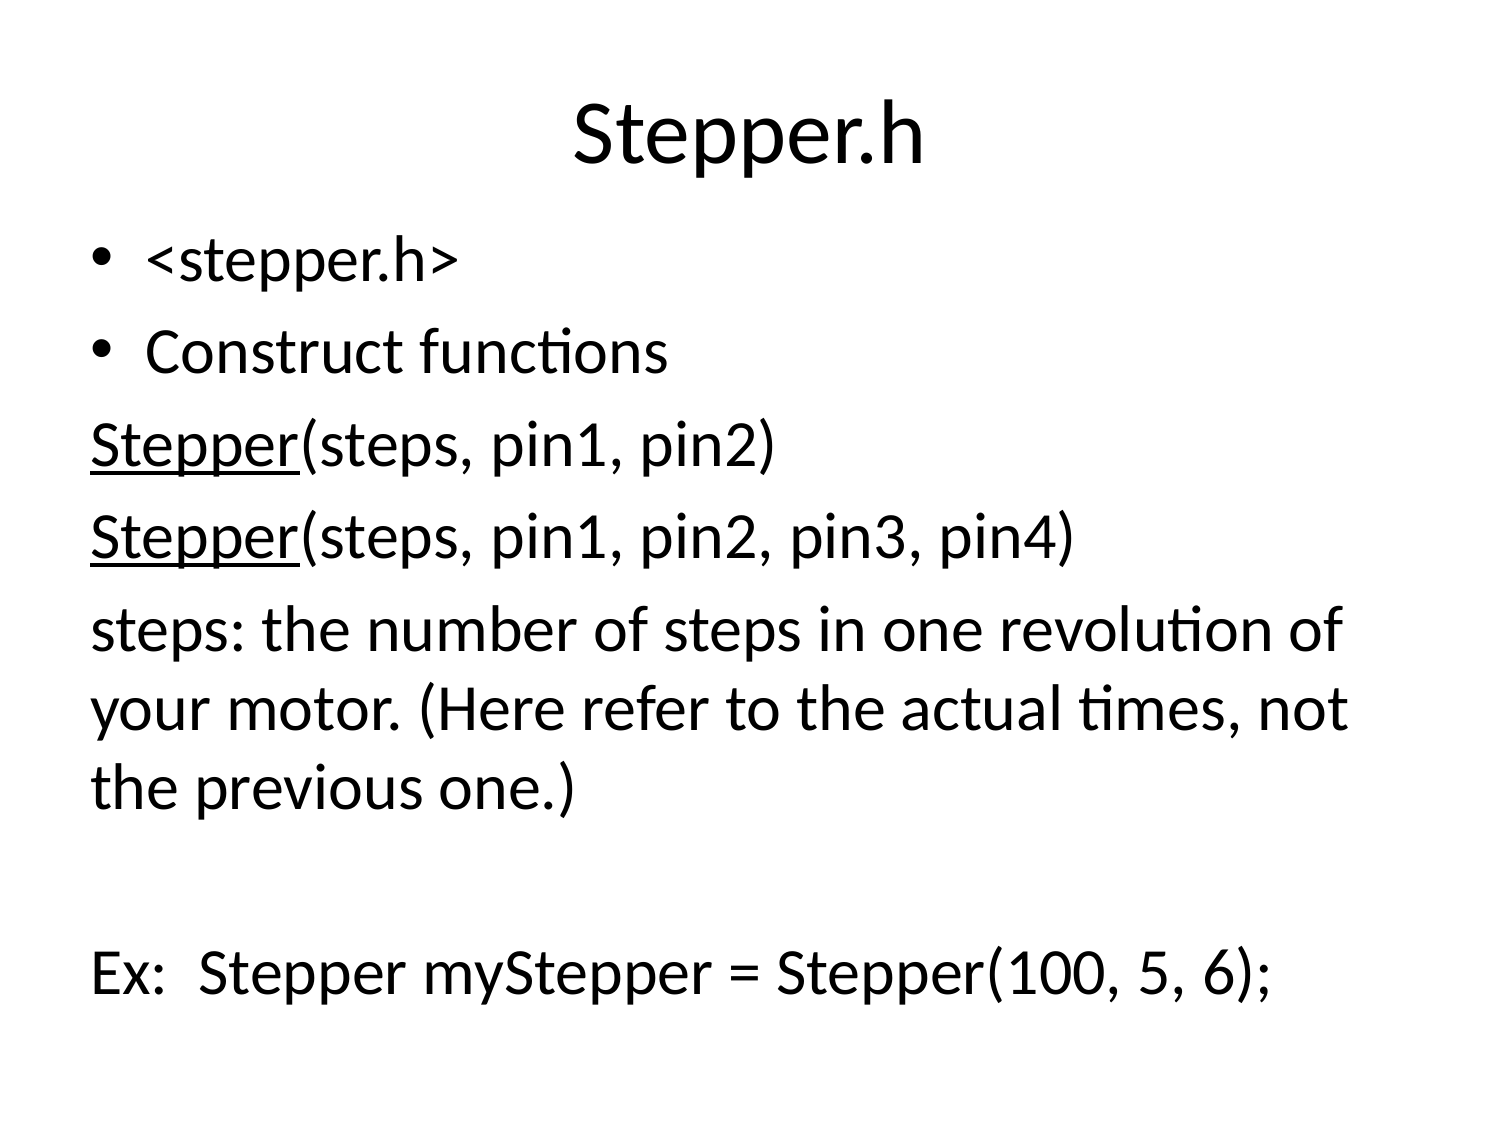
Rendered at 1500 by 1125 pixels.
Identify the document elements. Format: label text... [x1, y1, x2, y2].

list <stepper.h> Construct functions Stepper(steps, pin1, pin2) Stepper(steps, pin1, pin2, pin3, pin4) steps: the number of steps in one revolution of your motor. (Here refer to the actual times, not the previous one.) Ex: Stepper myStepper = Stepper(100, 5, 6); [75, 208, 1425, 1024]
title Stepper.h [75, 45, 1425, 208]
